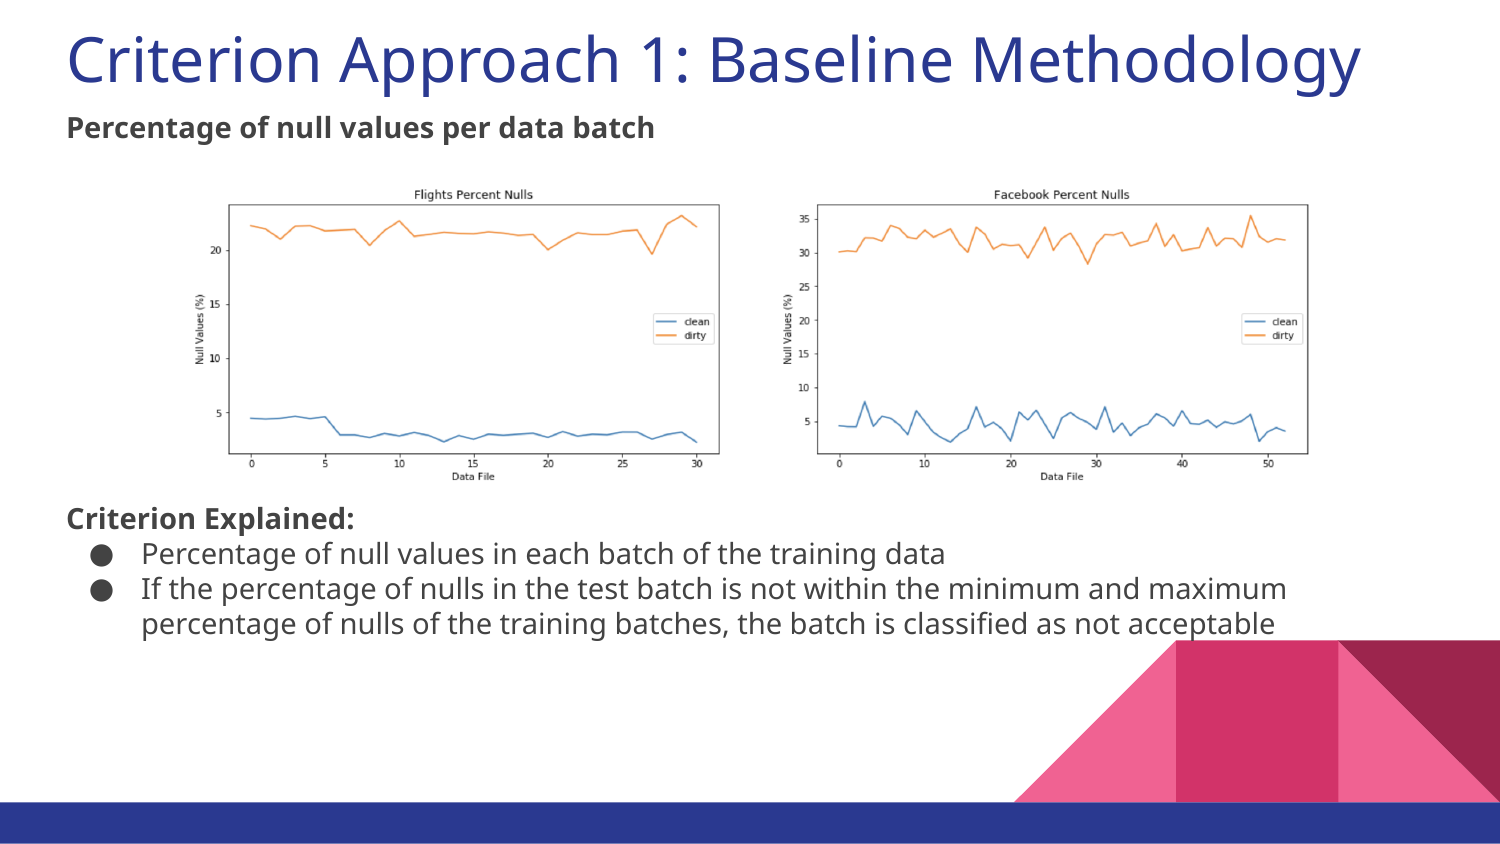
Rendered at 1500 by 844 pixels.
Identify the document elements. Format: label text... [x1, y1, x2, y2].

title Criterion Approach 1: Baseline Methodology [51, 4, 1449, 89]
picture [184, 184, 1316, 487]
list Percentage of null values per data batch Criterion Explained: Percentage of null values in each batch of the training data If the percentage of nulls in the test batch is not within the minimum and maximum percentage of nulls of the training batches, the batch is classified as not acceptable [51, 89, 1449, 637]
